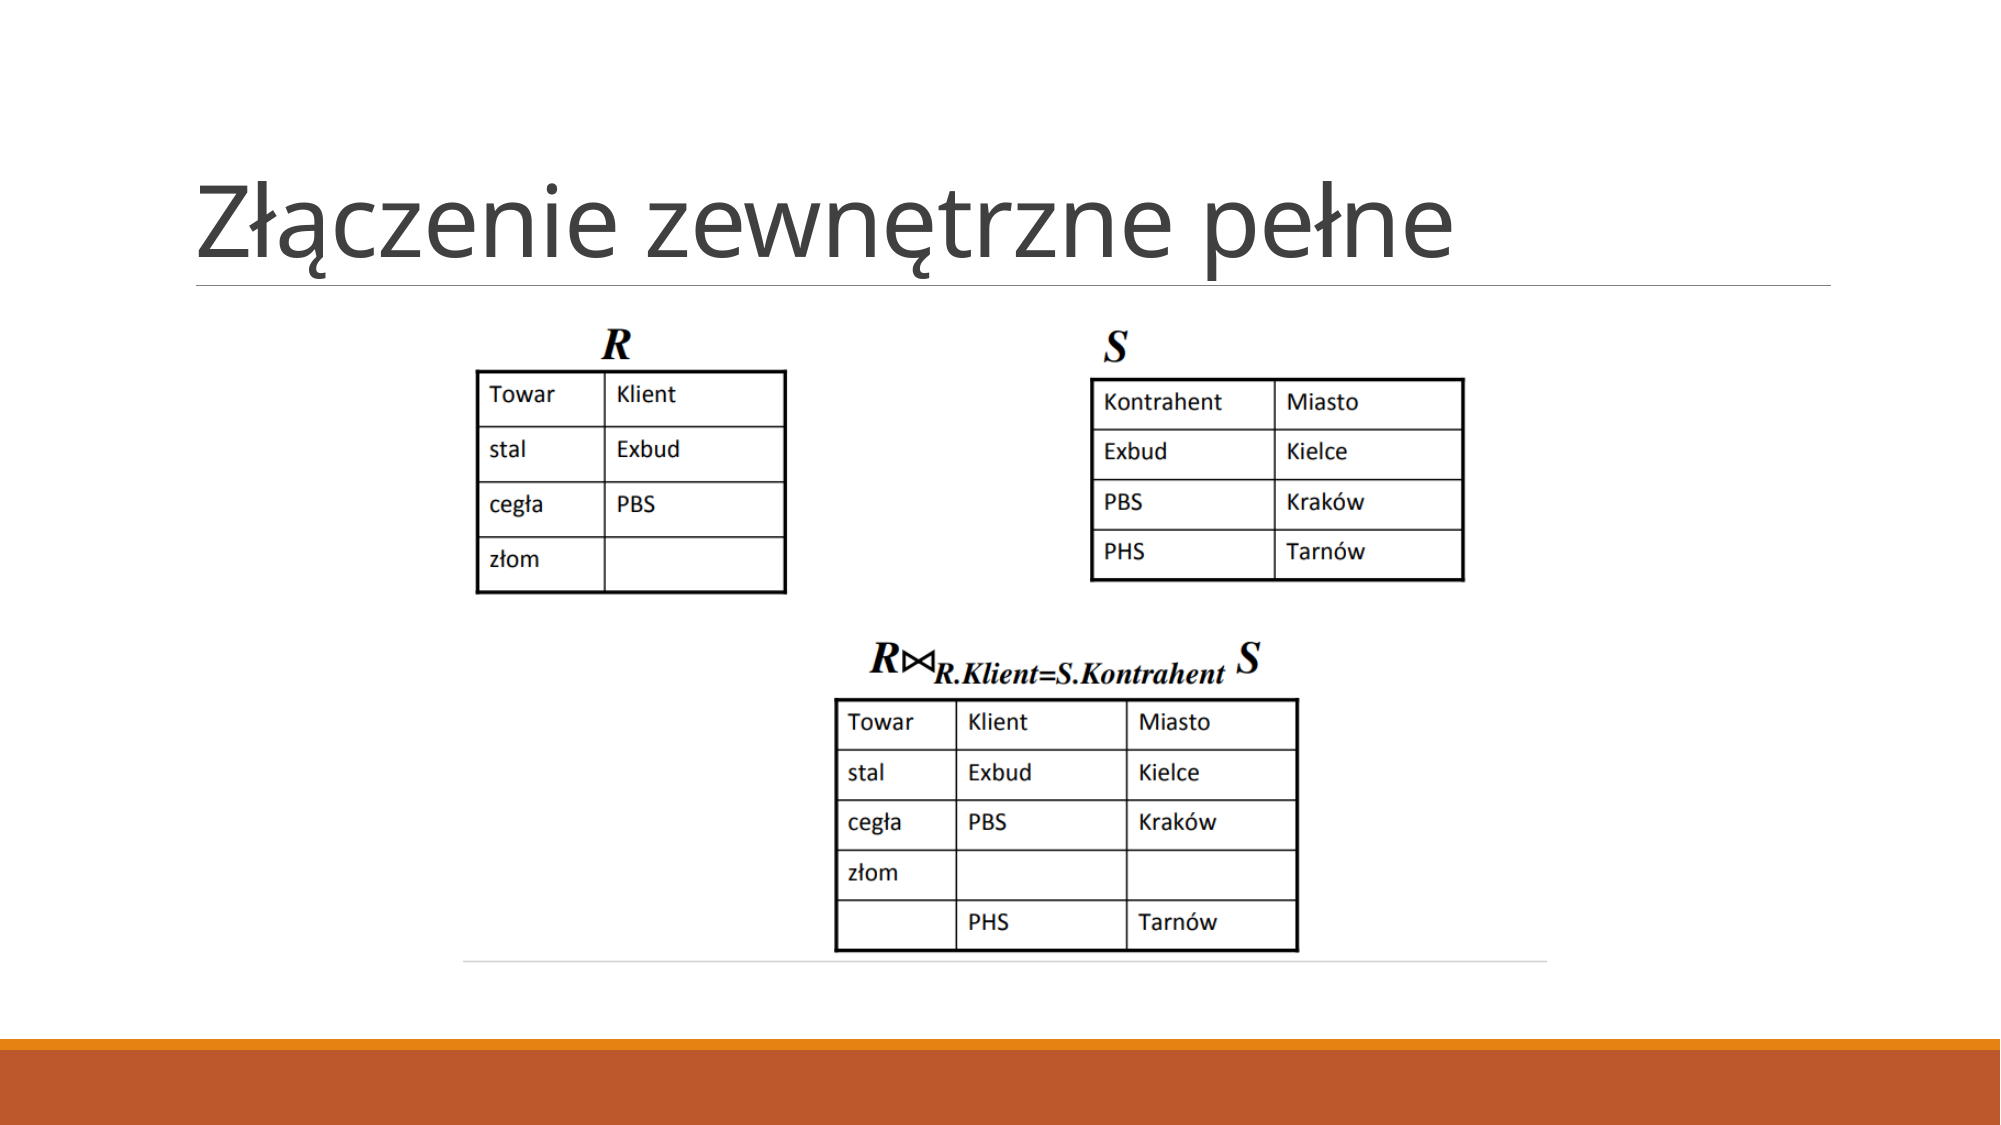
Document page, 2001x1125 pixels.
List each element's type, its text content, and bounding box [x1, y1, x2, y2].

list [462, 302, 1548, 964]
title Złączenie zewnętrzne pełne [180, 47, 1830, 285]
